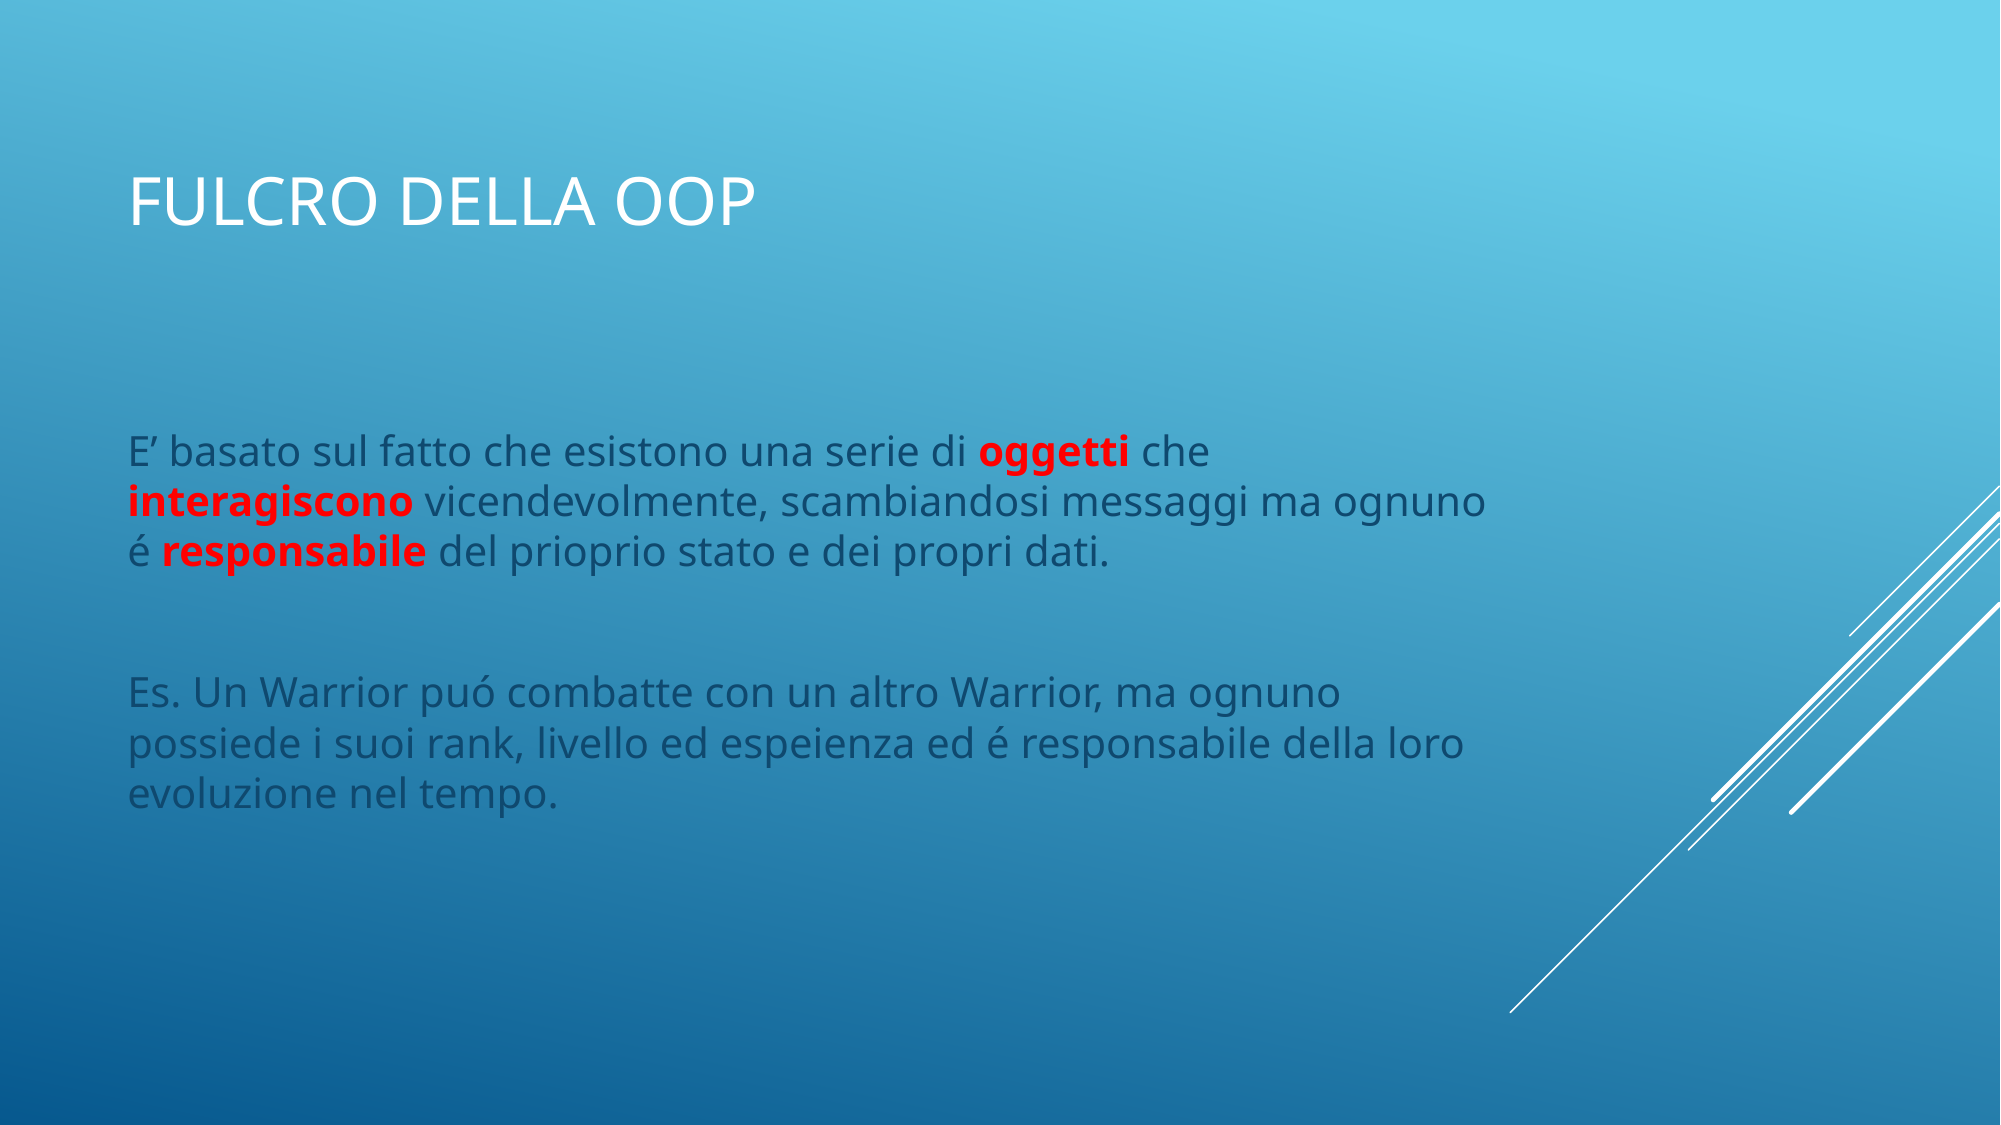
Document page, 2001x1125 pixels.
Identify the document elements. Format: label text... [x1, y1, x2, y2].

title Fulcro della oop [112, 112, 1763, 286]
list E’ basato sul fatto che esistono una serie di oggetti che interagiscono vicendevolmente, scambiandosi messaggi ma ognuno é responsabile del prioprio stato e dei propri dati. Es. Un Warrior puó combatte con un altro Warrior, ma ognuno possiede i suoi rank, livello ed espeienza ed é responsabile della loro evoluzione nel tempo. [112, 285, 1513, 956]
